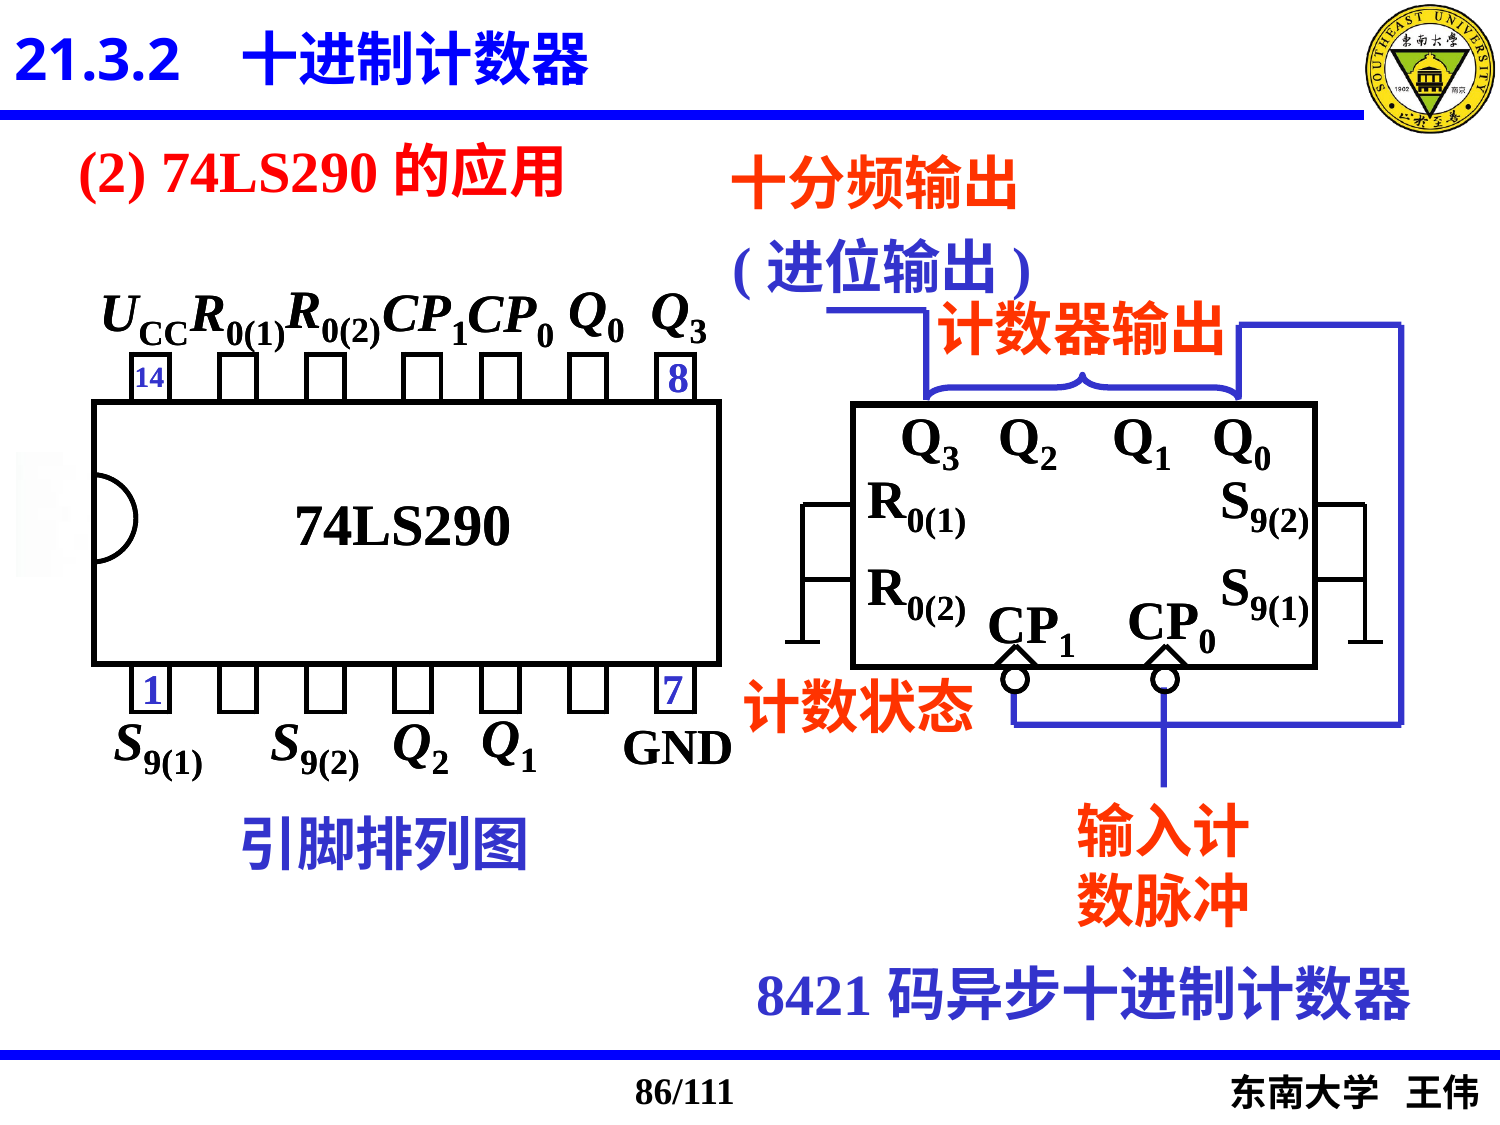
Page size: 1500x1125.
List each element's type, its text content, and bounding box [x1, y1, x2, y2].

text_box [850, 284, 1314, 394]
picture [15, 268, 774, 787]
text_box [1038, 705, 1289, 943]
text_box (2) 74LS290的应用 [63, 140, 702, 212]
text_box 21.3.2 十进制计数器 [0, 14, 978, 140]
text_box 引脚排列图 [170, 799, 571, 885]
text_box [1295, 324, 1402, 726]
picture [1360, 0, 1500, 138]
picture [782, 395, 1388, 697]
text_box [713, 124, 1052, 396]
text_box 计数状态 [778, 703, 990, 748]
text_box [1013, 705, 1033, 726]
text_box 8421码异步十进制计数器 [702, 949, 1465, 1035]
